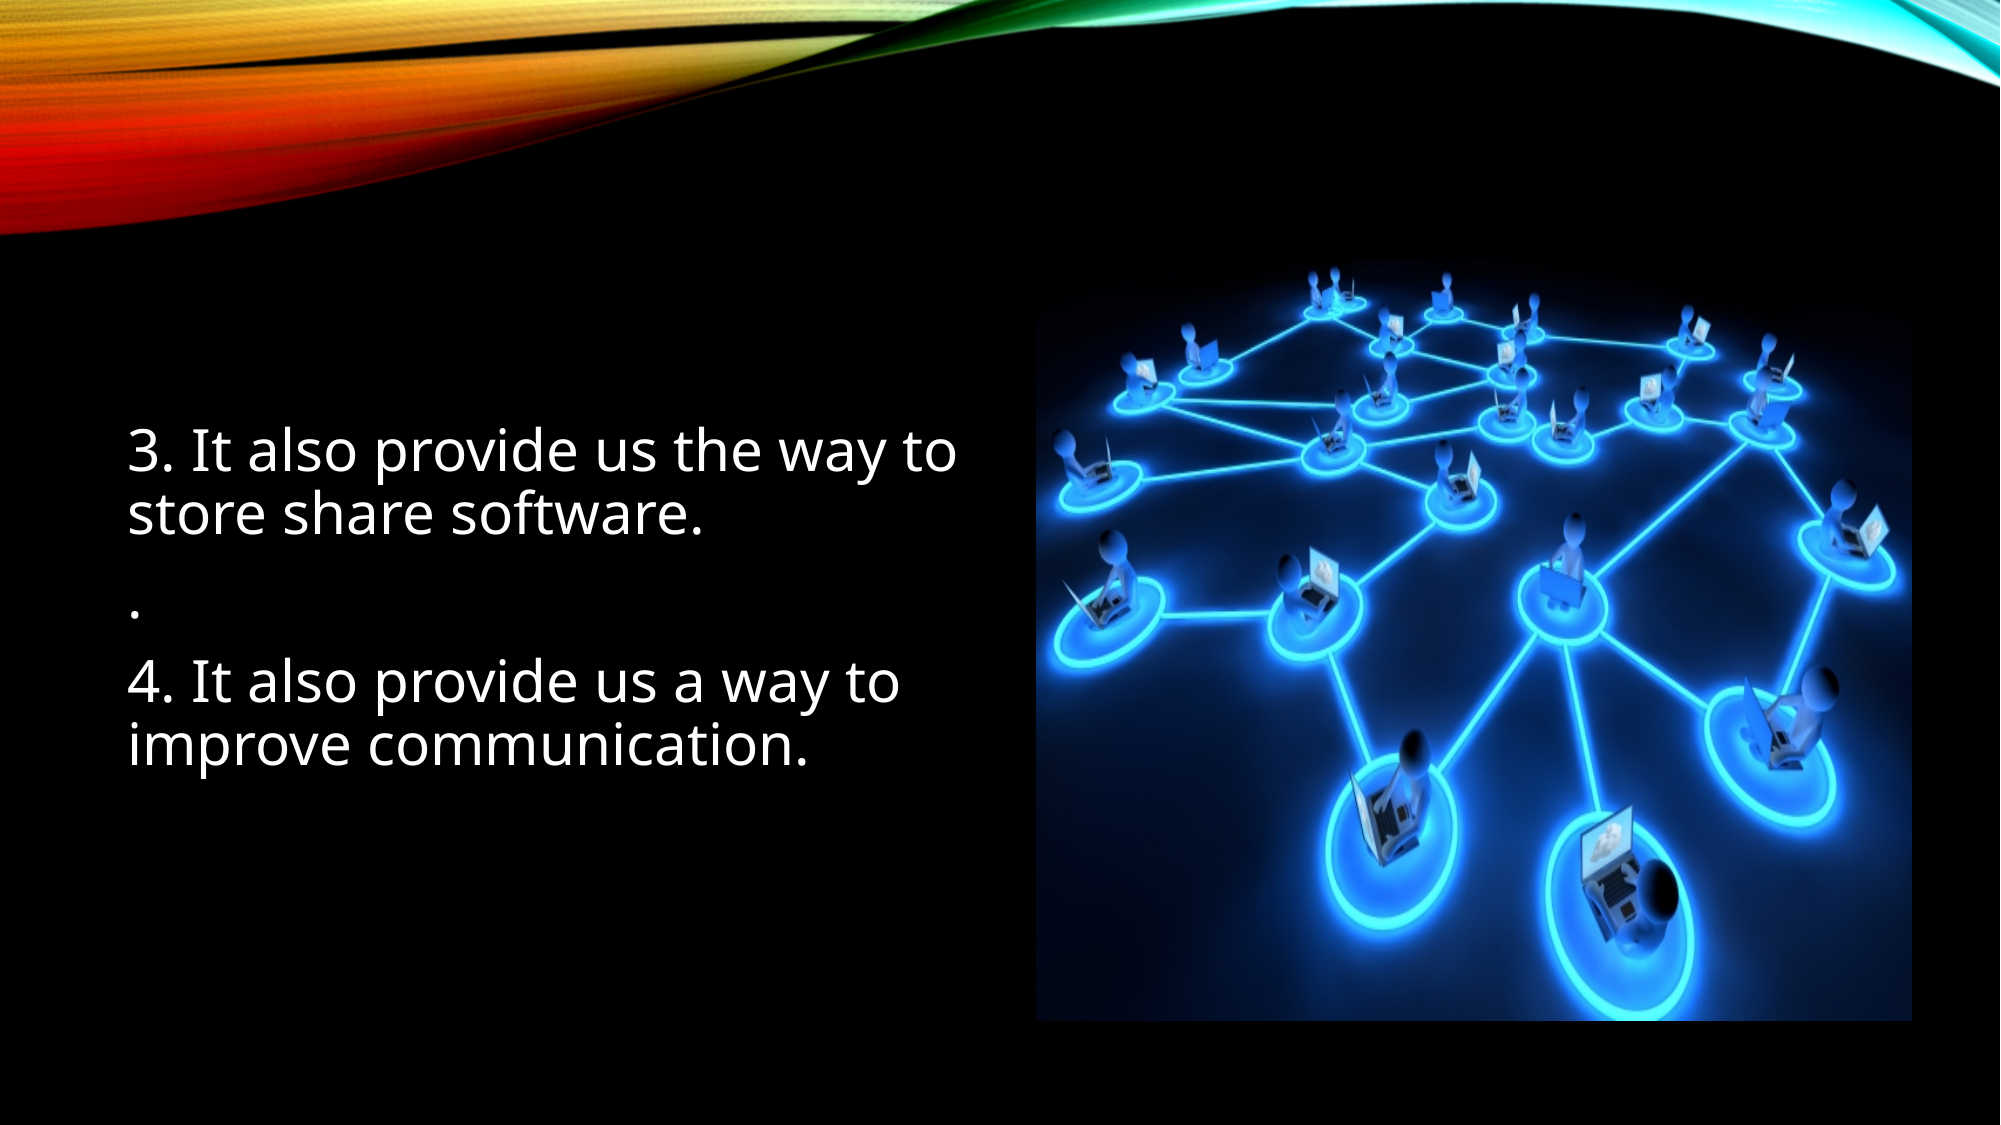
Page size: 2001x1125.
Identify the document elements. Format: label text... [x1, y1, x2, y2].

picture [0, 0, 2000, 237]
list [1036, 259, 1912, 1021]
list 3. It also provide us the way to store share software. . 4. It also provide us a way to improve communication. [112, 239, 988, 1021]
